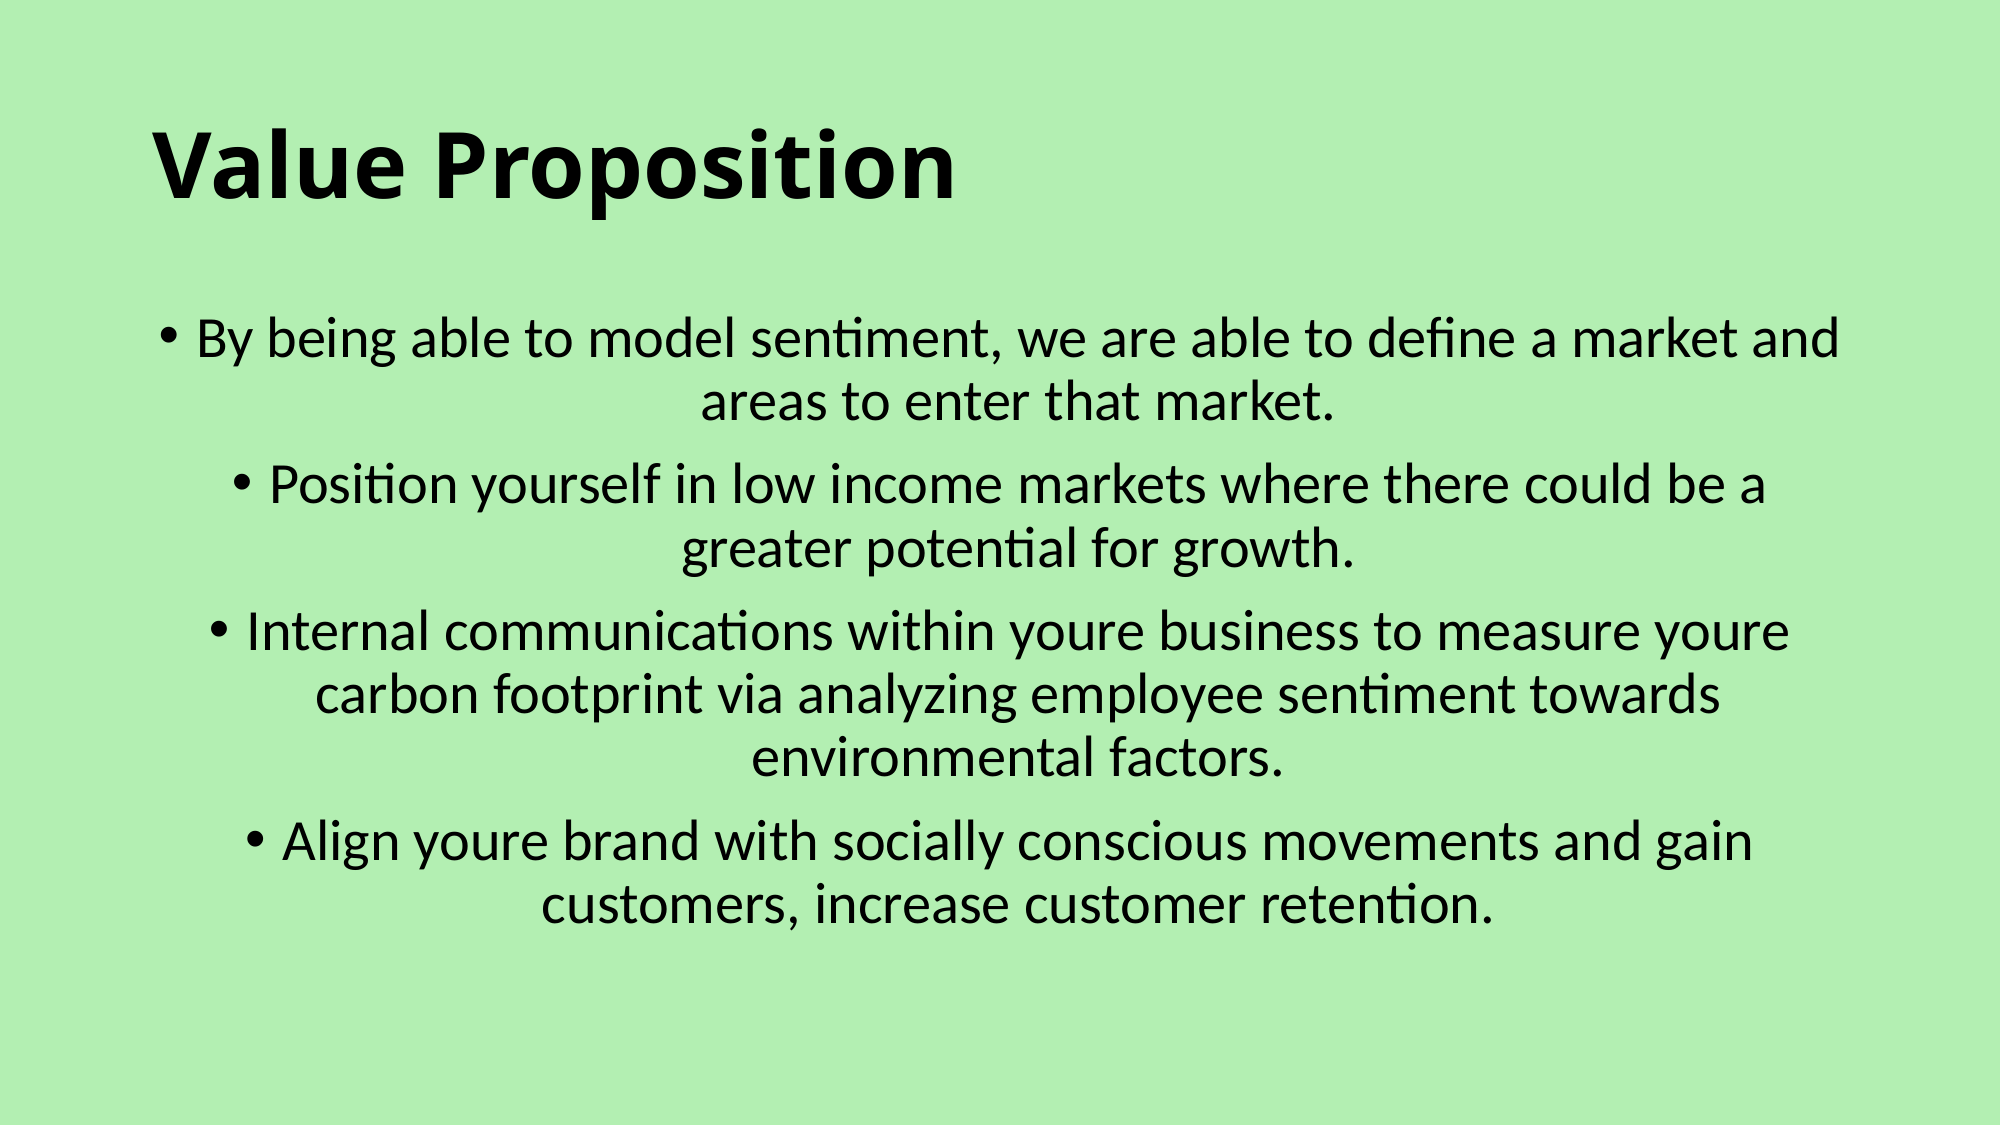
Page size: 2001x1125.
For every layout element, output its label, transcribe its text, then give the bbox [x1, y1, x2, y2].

title Value Proposition [137, 59, 1863, 278]
list By being able to model sentiment, we are able to define a market and areas to enter that market. Position yourself in low income markets where there could be a greater potential for growth. Internal communications within youre business to measure youre carbon footprint via analyzing employee sentiment towards environmental factors. Align youre brand with socially conscious movements and gain customers, increase customer retention. [137, 299, 1863, 1014]
